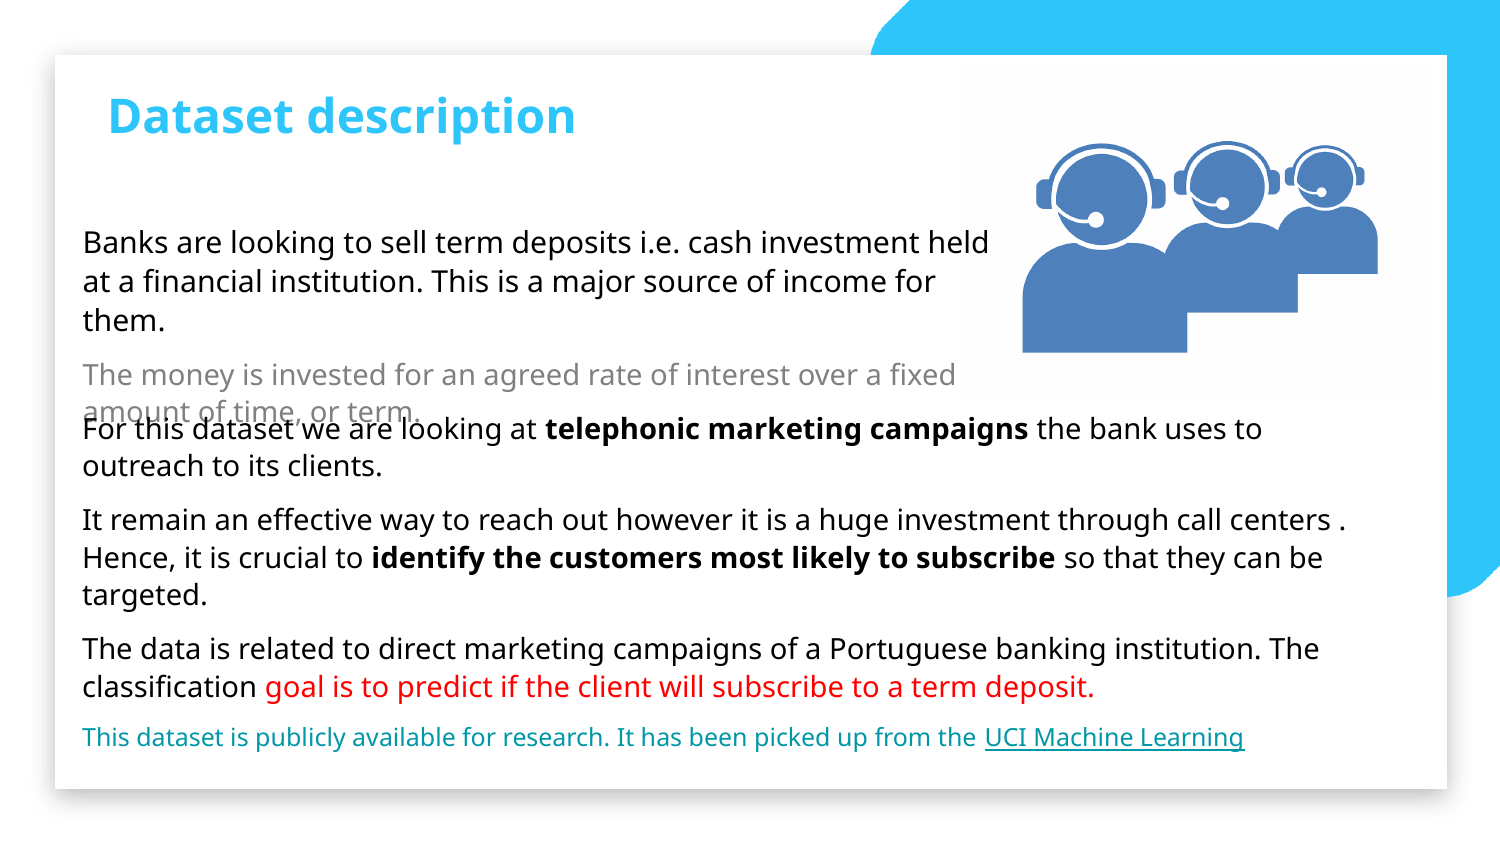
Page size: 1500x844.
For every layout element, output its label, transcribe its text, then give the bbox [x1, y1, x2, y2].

picture [0, 0, 1500, 844]
text_box For this dataset we are looking at telephonic marketing campaigns the bank uses to outreach to its clients. It remain an effective way to reach out however it is a huge investment through call centers . Hence, it is crucial to identify the customers most likely to subscribe so that they can be targeted. The data is related to direct marketing campaigns of a Portuguese banking institution. The classification goal is to predict if the client will subscribe to a term deposit. This dataset is publicly available for research. It has been picked up from the UCI Machine Learning [67, 400, 1390, 764]
text_box Dataset description [92, 70, 893, 152]
text_box Banks are looking to sell term deposits i.e. cash investment held at a financial institution. This is a major source of income for them. The money is invested for an agreed rate of interest over a fixed amount of time, or term. [67, 206, 952, 400]
